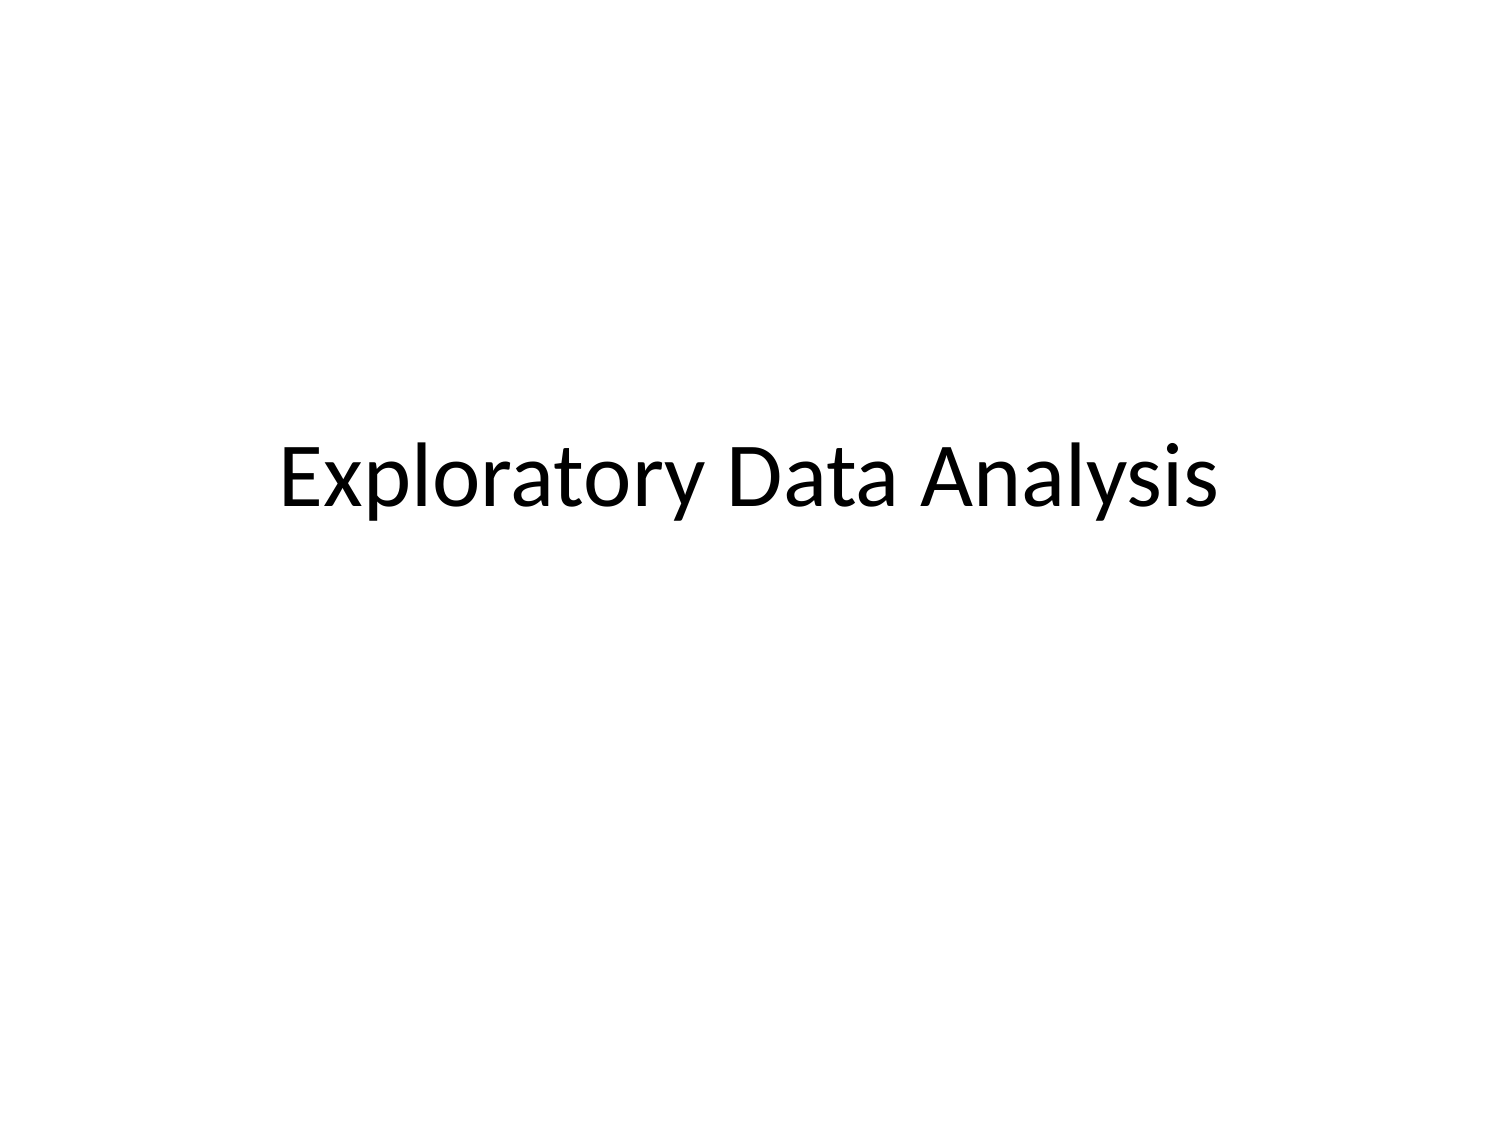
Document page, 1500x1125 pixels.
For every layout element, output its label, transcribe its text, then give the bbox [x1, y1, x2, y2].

title Exploratory Data Analysis [112, 349, 1388, 591]
